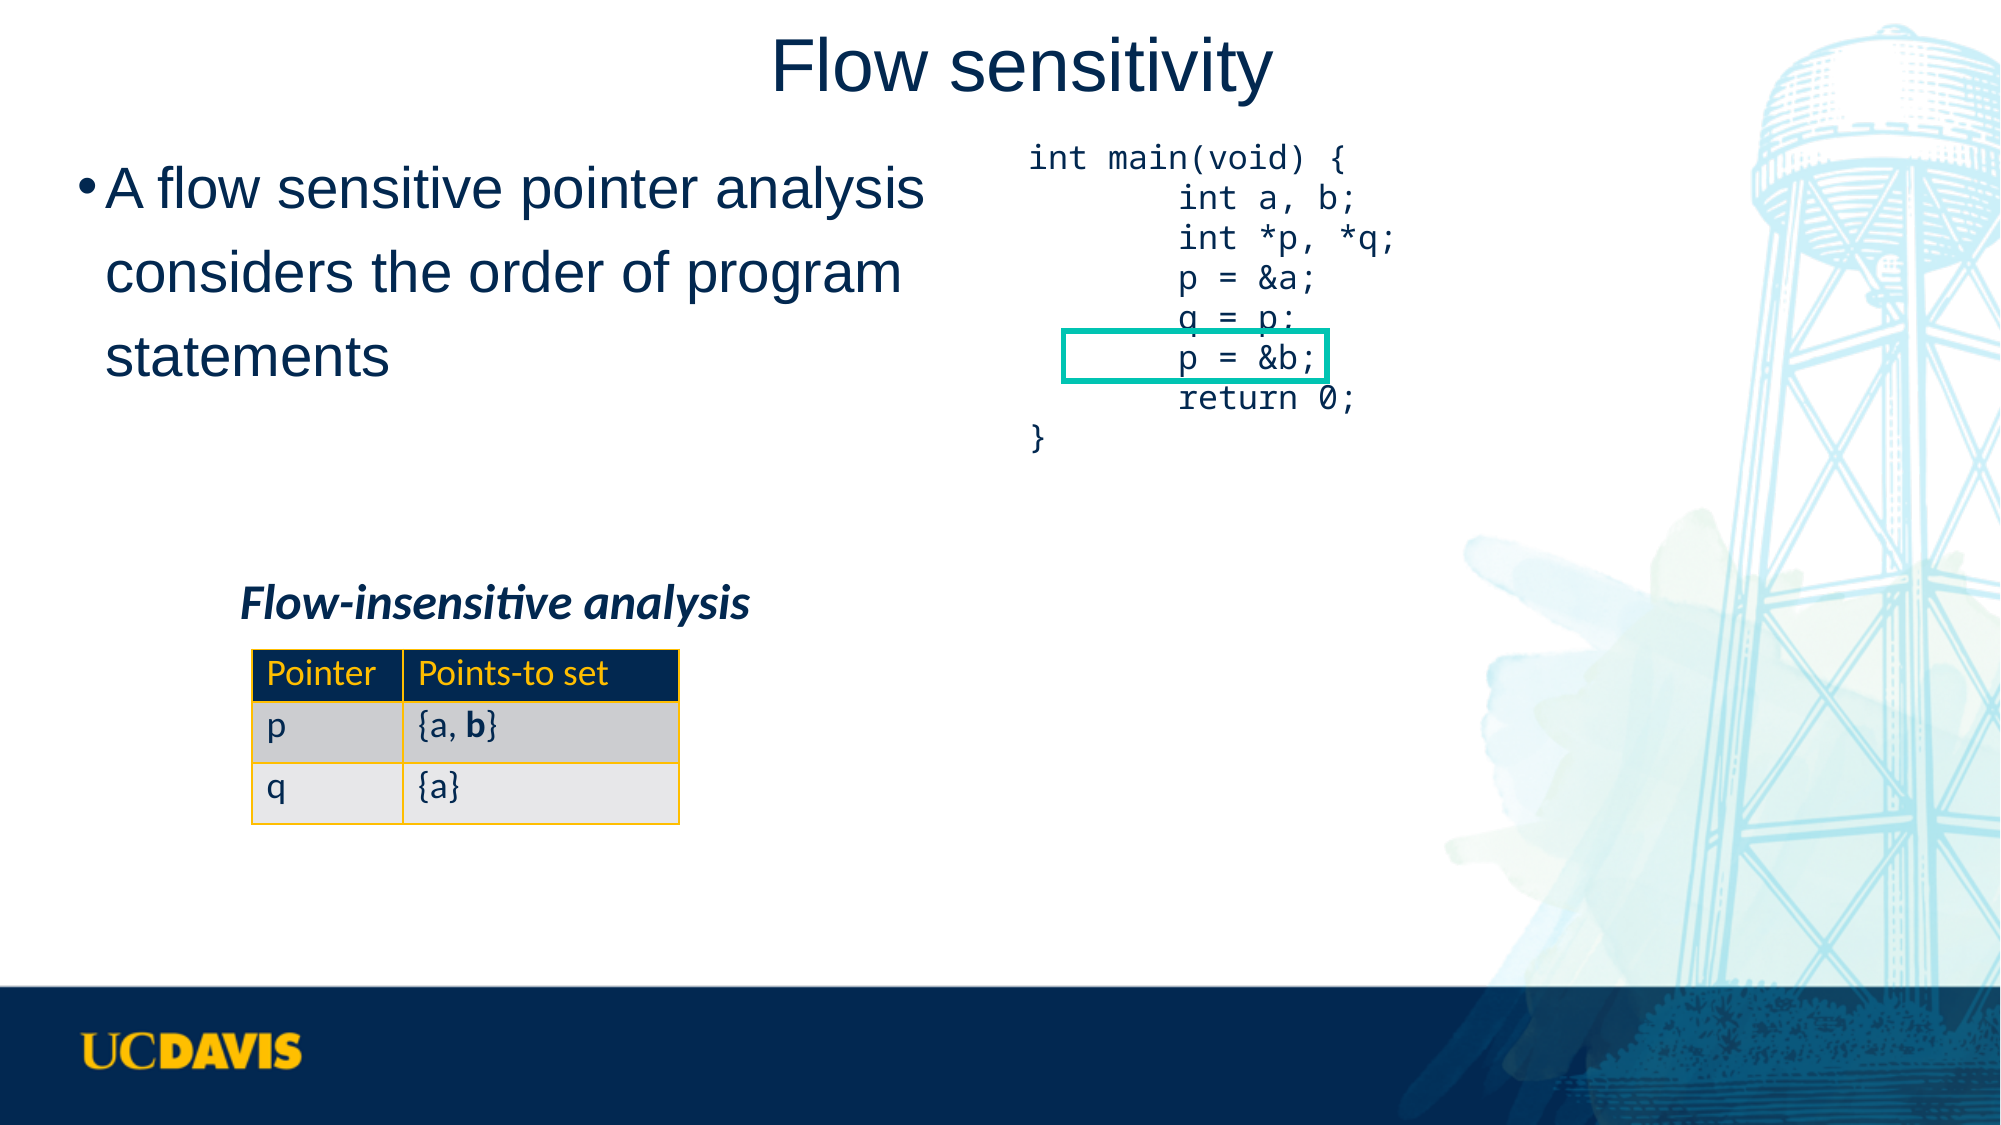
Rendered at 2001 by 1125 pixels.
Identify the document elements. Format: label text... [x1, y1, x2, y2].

table_header Pointer [253, 650, 402, 701]
table_cell {a, b} [404, 703, 678, 762]
table_cell p [253, 703, 402, 762]
picture [0, 0, 2001, 1125]
table_header Points-to set [404, 650, 678, 701]
list int main(void) { int a, b; int *p, *q; p = &a; q = p; p = &b; return 0; } [1013, 128, 1938, 957]
title Flow sensitivity [0, 0, 2000, 115]
list A flow sensitive pointer analysis considers the order of program statements [62, 128, 987, 957]
table_cell {a} [404, 764, 678, 823]
table_cell q [253, 764, 402, 823]
text_box [1062, 330, 1328, 382]
text_box Flow-insensitive analysis [225, 562, 766, 638]
